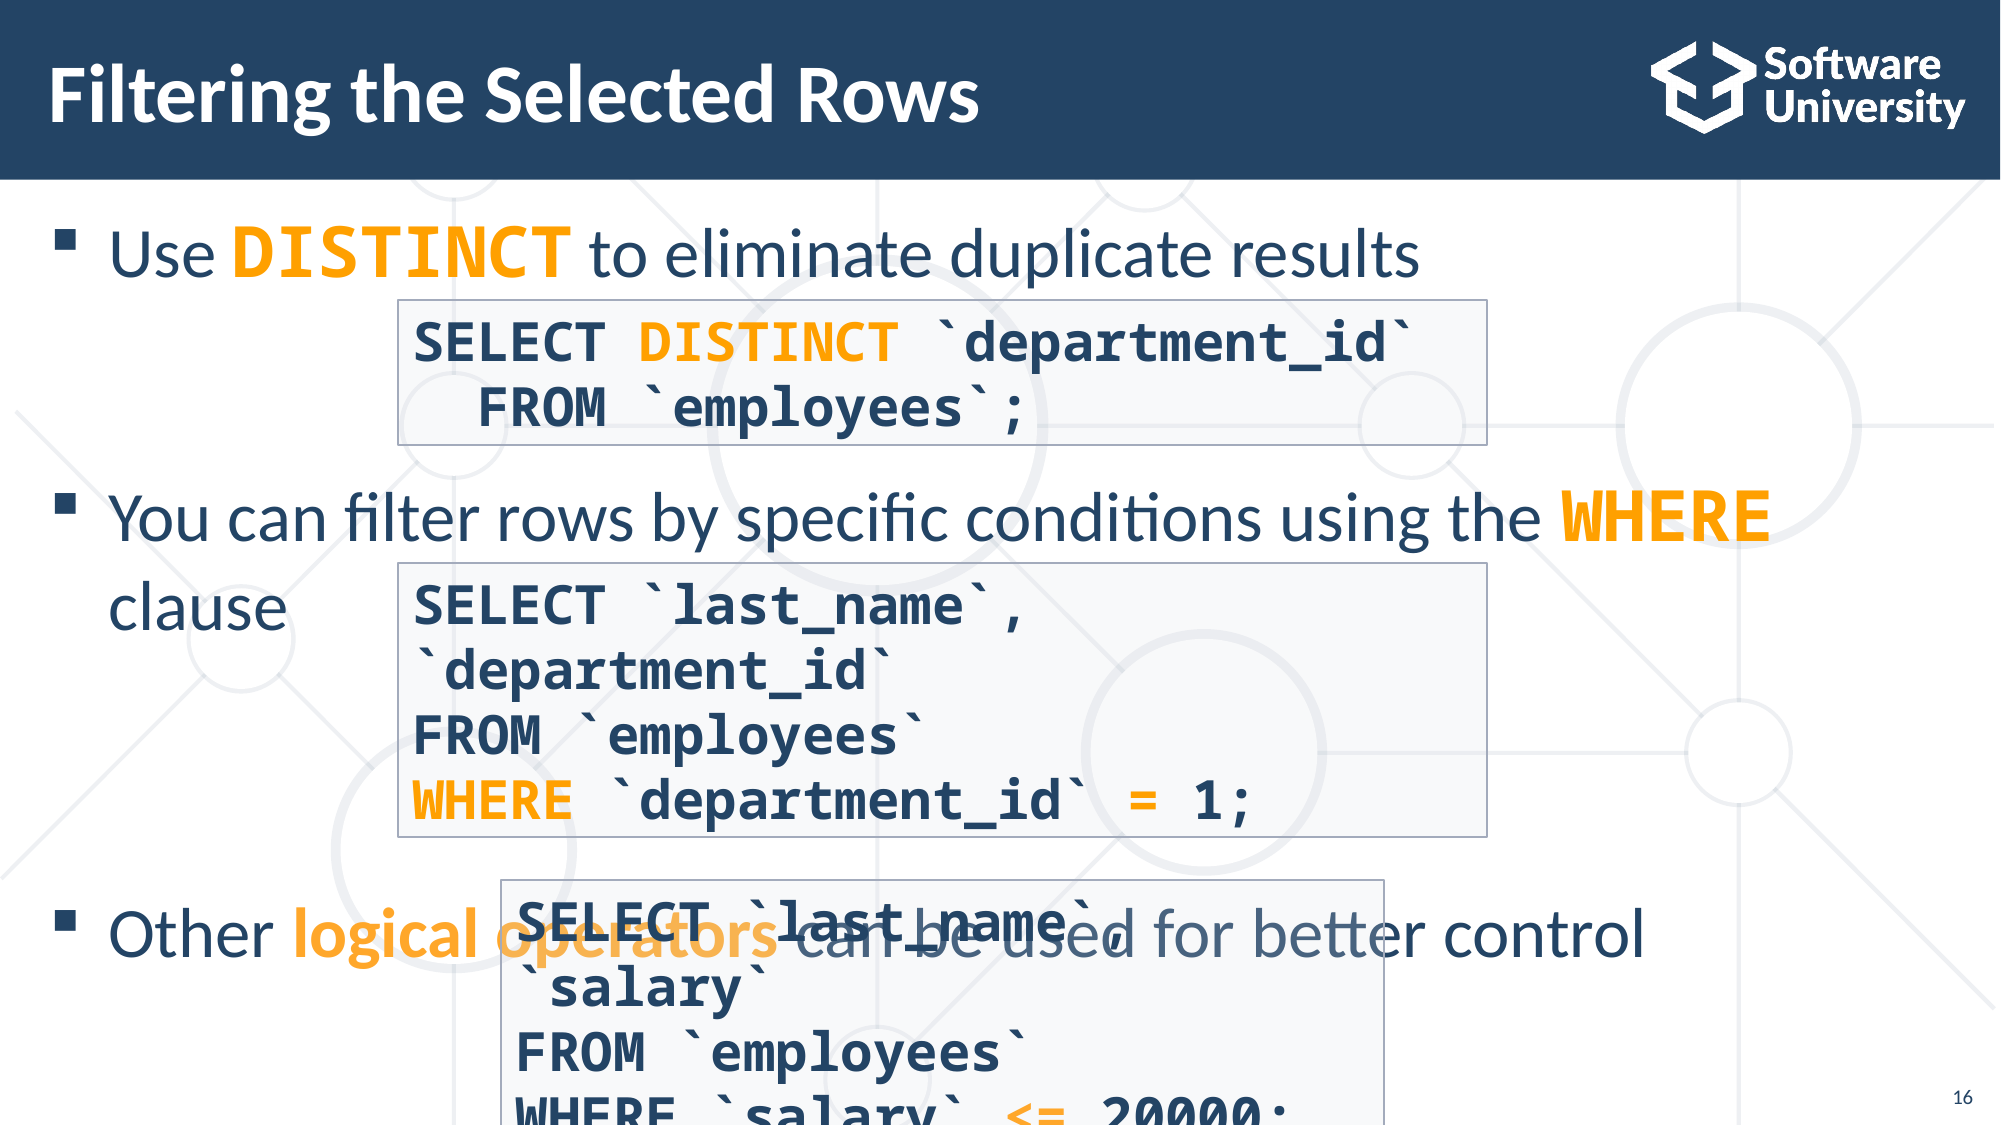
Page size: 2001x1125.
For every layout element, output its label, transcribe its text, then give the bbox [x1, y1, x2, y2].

slide_number 16 [1927, 1067, 1989, 1117]
text_box SELECT `last_name`, `department_id` FROM `employees` WHERE `department_id` = 1; [397, 562, 1488, 838]
picture [1651, 41, 1966, 134]
text_box SELECT DISTINCT `department_id` FROM `employees`; [397, 299, 1488, 445]
text_box SELECT `last_name`, `salary` FROM `employees` WHERE `salary` <= 20000; [500, 879, 1384, 1125]
list Use DISTINCT to eliminate duplicate results You can filter rows by specific conditions using the WHERE clause Other logical operators can be used for better control [31, 196, 1988, 1103]
title Filtering the Selected Rows [31, 16, 1625, 162]
